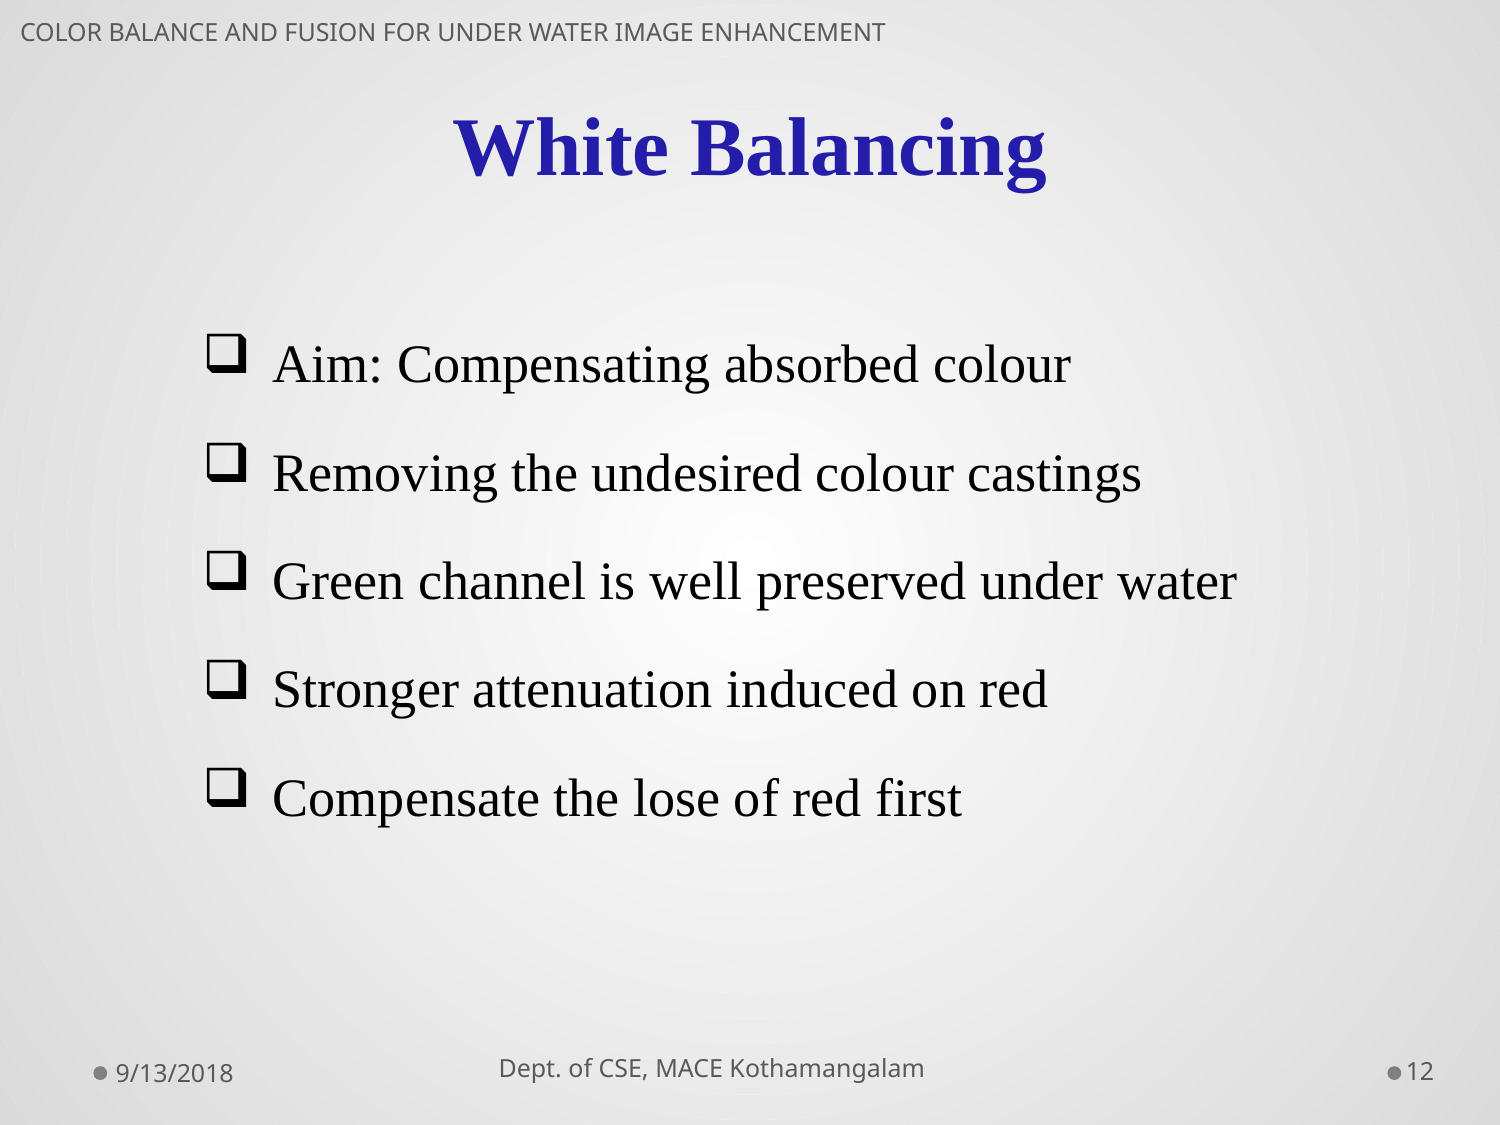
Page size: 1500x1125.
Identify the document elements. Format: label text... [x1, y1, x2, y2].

footer 9/13/2018 [108, 1042, 576, 1103]
list Aim: Compensating absorbed colour Removing the undesired colour castings Green channel is well preserved under water Stronger attenuation induced on red Compensate the lose of red first [187, 212, 1425, 1005]
slide_number 12 [1401, 1042, 1494, 1103]
text_box Dept. of CSE, MACE Kothamangalam [487, 1037, 1055, 1098]
text_box COLOR BALANCE AND FUSION FOR UNDER WATER IMAGE ENHANCEMENT [12, 1, 925, 62]
title White Balancing [75, 0, 1425, 200]
